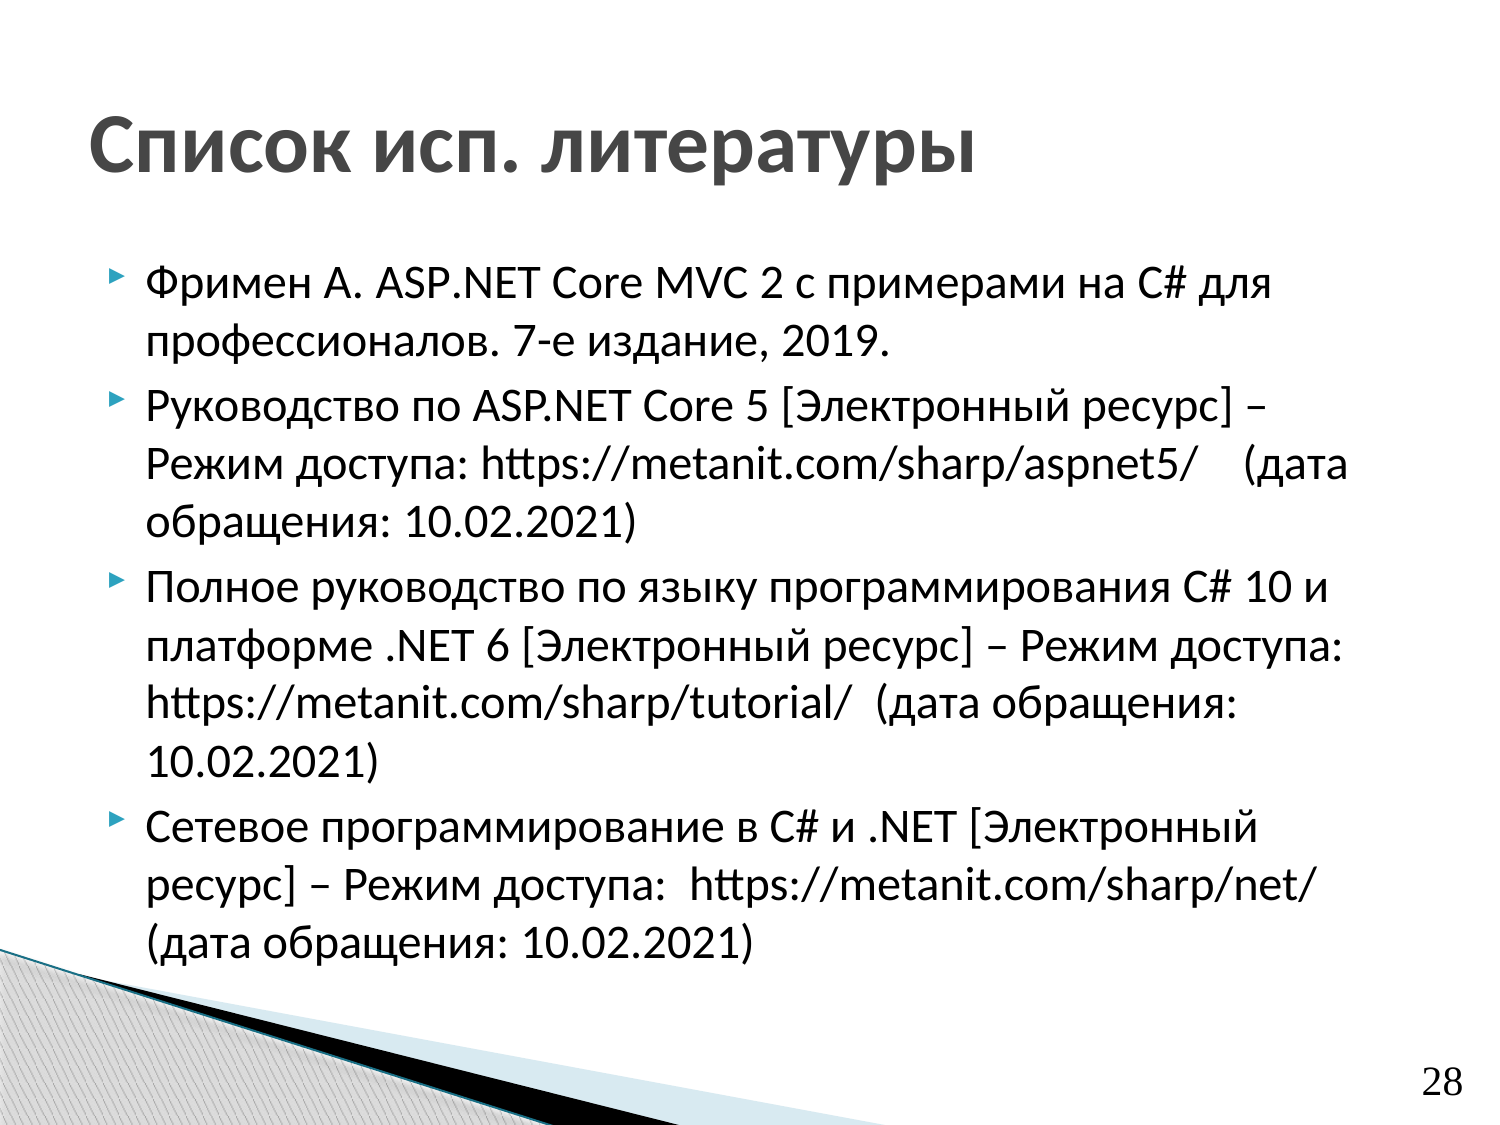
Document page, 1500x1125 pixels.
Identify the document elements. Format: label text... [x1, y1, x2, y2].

list Фримен А. ASP.NET Core MVC 2 с примерами на C# для профессионалов. 7-е издание, 2019. Руководство по ASP.NET Core 5 [Электронный ресурс] – Режим доступа: https://metanit.com/sharp/aspnet5/ (дата обращения: 10.02.2021) Полное руководство по языку программирования С# 10 и платформе .NET 6 [Электронный ресурс] – Режим доступа: https://metanit.com/sharp/tutorial/ (дата обращения: 10.02.2021) Сетевое программирование в С# и .NET [Электронный ресурс] – Режим доступа: https://metanit.com/sharp/net/ (дата обращения: 10.02.2021) [75, 243, 1425, 986]
slide_number 28 [1376, 1051, 1479, 1112]
title Список исп. литературы [75, 45, 1425, 233]
